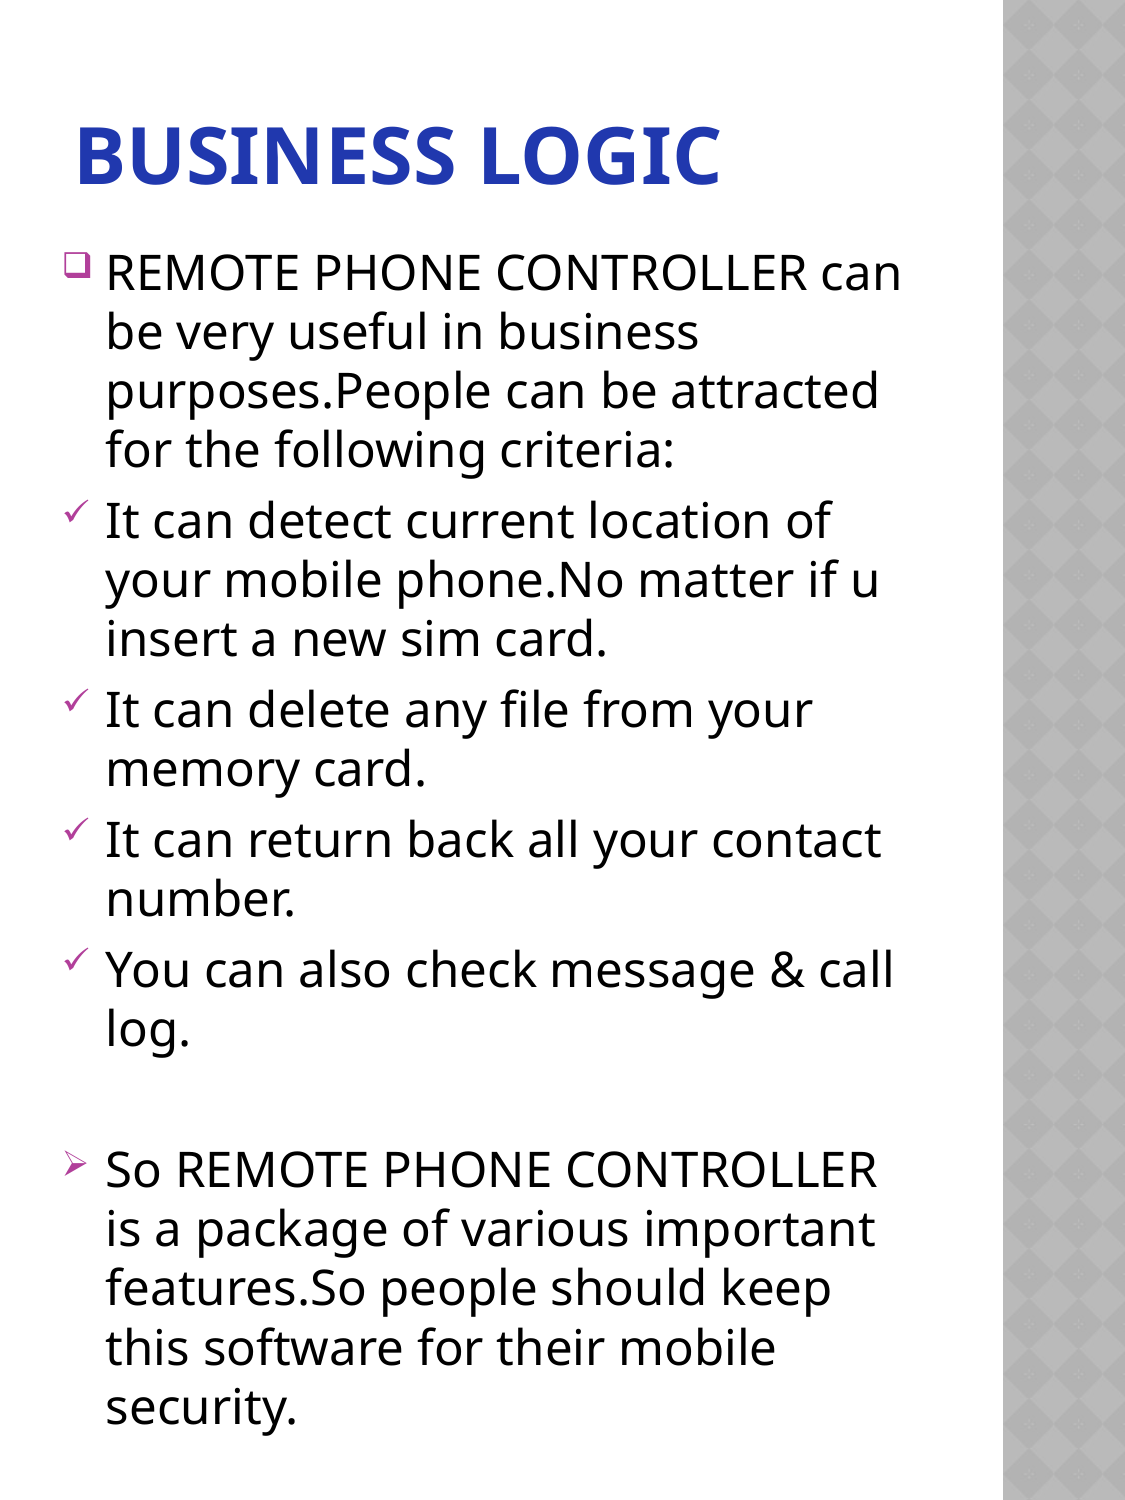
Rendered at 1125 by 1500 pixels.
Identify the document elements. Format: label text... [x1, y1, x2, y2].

title BUSINESS LOGIC [65, 0, 957, 200]
list REMOTE PHONE CONTROLLER can be very useful in business purposes.People can be attracted for the following criteria: It can detect current location of your mobile phone.No matter if u insert a new sim card. It can delete any file from your memory card. It can return back all your contact number. You can also check message & call log. So REMOTE PHONE CONTROLLER is a package of various important features.So people should keep this software for their mobile security. [46, 233, 938, 1450]
